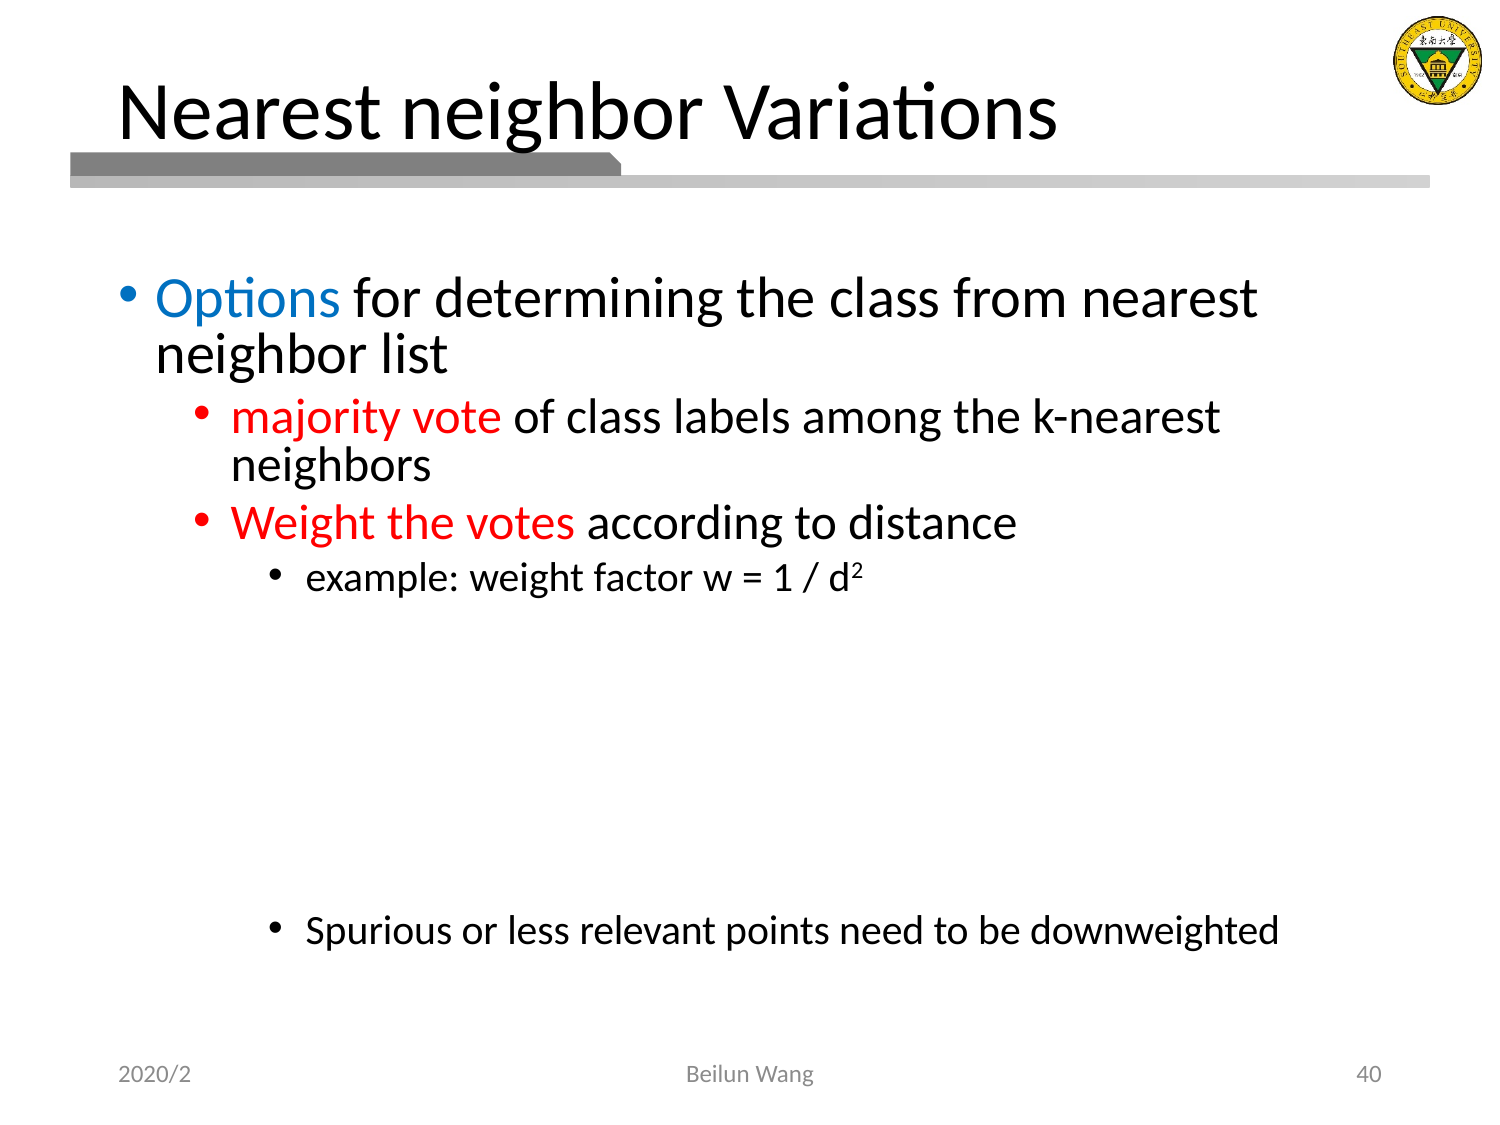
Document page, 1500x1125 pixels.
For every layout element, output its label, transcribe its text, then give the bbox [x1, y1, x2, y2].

title Nearest neighbor Variations [103, 59, 1361, 156]
list Options for determining the class from nearest neighbor list majority vote of class labels among the k-nearest neighbors Weight the votes according to distance example: weight factor w = 1 / d2 Spurious or less relevant points need to be downweighted [103, 264, 1397, 1014]
slide_number 2020/2 [103, 1042, 441, 1103]
picture [1393, 16, 1482, 105]
footer Beilun Wang [496, 1042, 1004, 1103]
slide_number 40 [1059, 1042, 1397, 1103]
